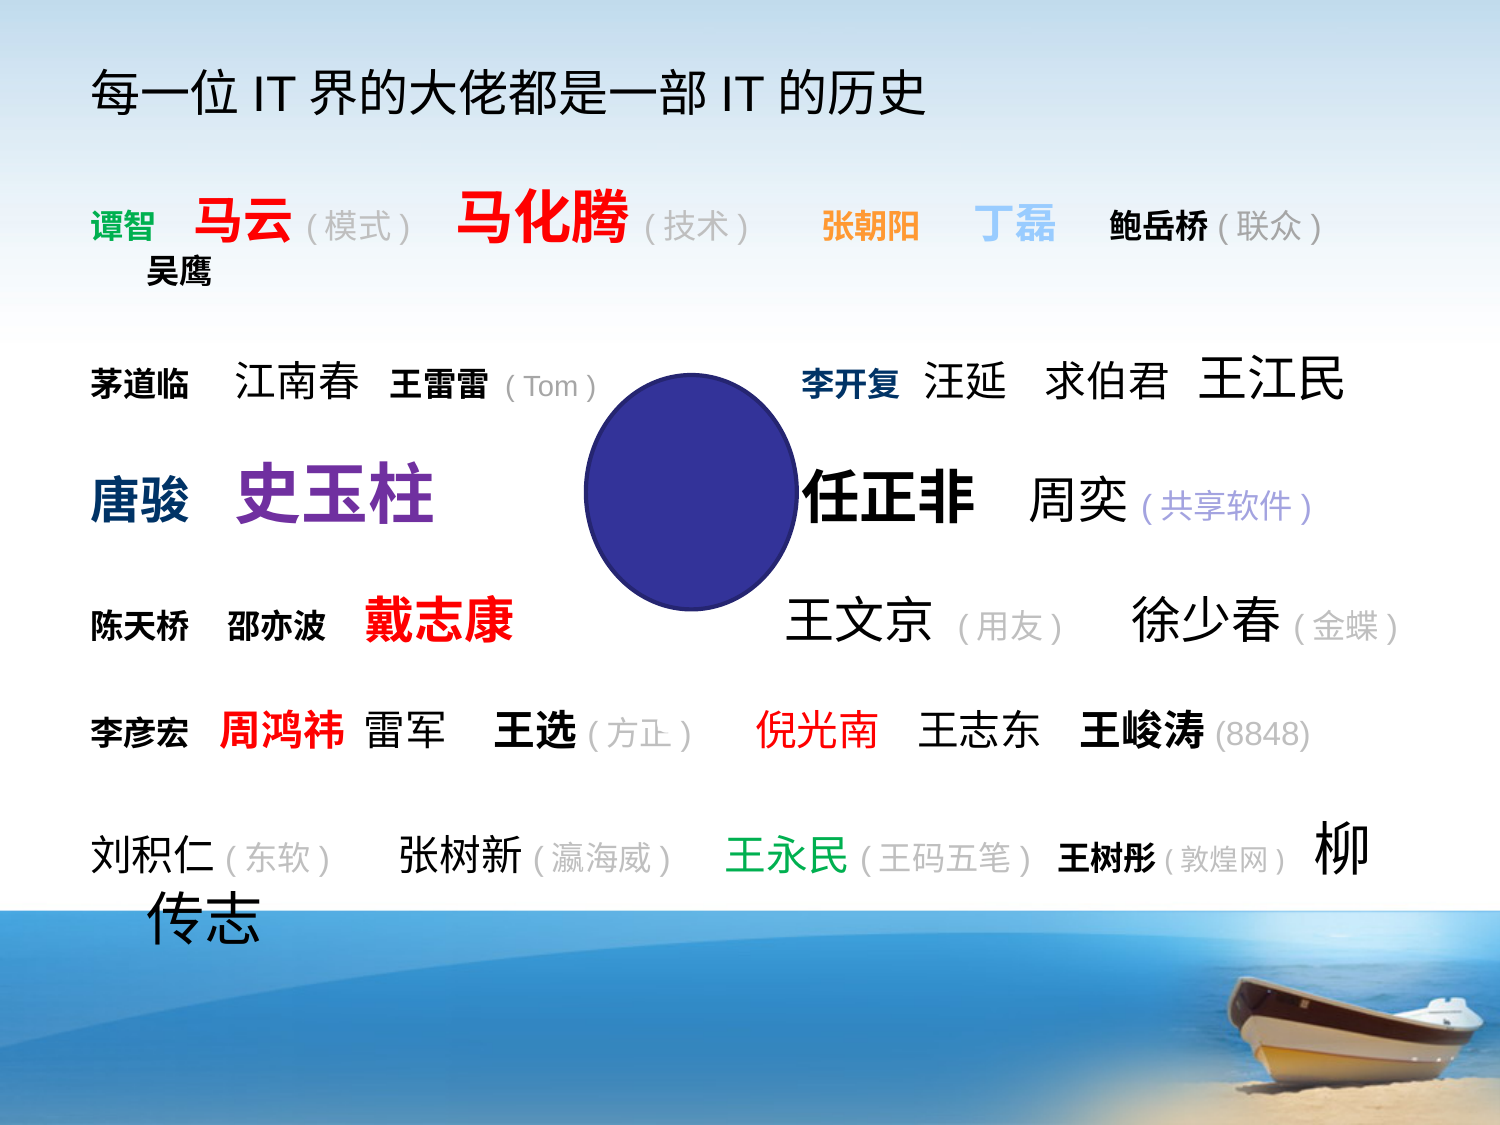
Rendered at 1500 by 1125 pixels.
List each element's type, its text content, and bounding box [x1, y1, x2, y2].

list 谭智 马云(模式) 马化腾(技术) 张朝阳 丁磊 鲍岳桥(联众) 吴鹰 茅道临 江南春 王雷雷 ( Tom ) 李开复 汪延 求伯君 王江民 唐骏 史玉柱 任正非 周奕(共享软件) 陈天桥 邵亦波 戴志康 王文京 (用友) 徐少春(金蝶) 李彦宏 周鸿祎 雷军 王选(方正) 倪光南 王志东 王峻涛(8848) 刘积仁(东软) 张树新(瀛海威) 王永民(王码五笔) 王树彤(敦煌网) 柳传志 [74, 172, 1426, 906]
picture [0, 0, 1500, 1125]
text_box ？ [583, 372, 799, 612]
title 每一位IT界的大佬都是一部IT的历史 [74, 44, 1419, 138]
